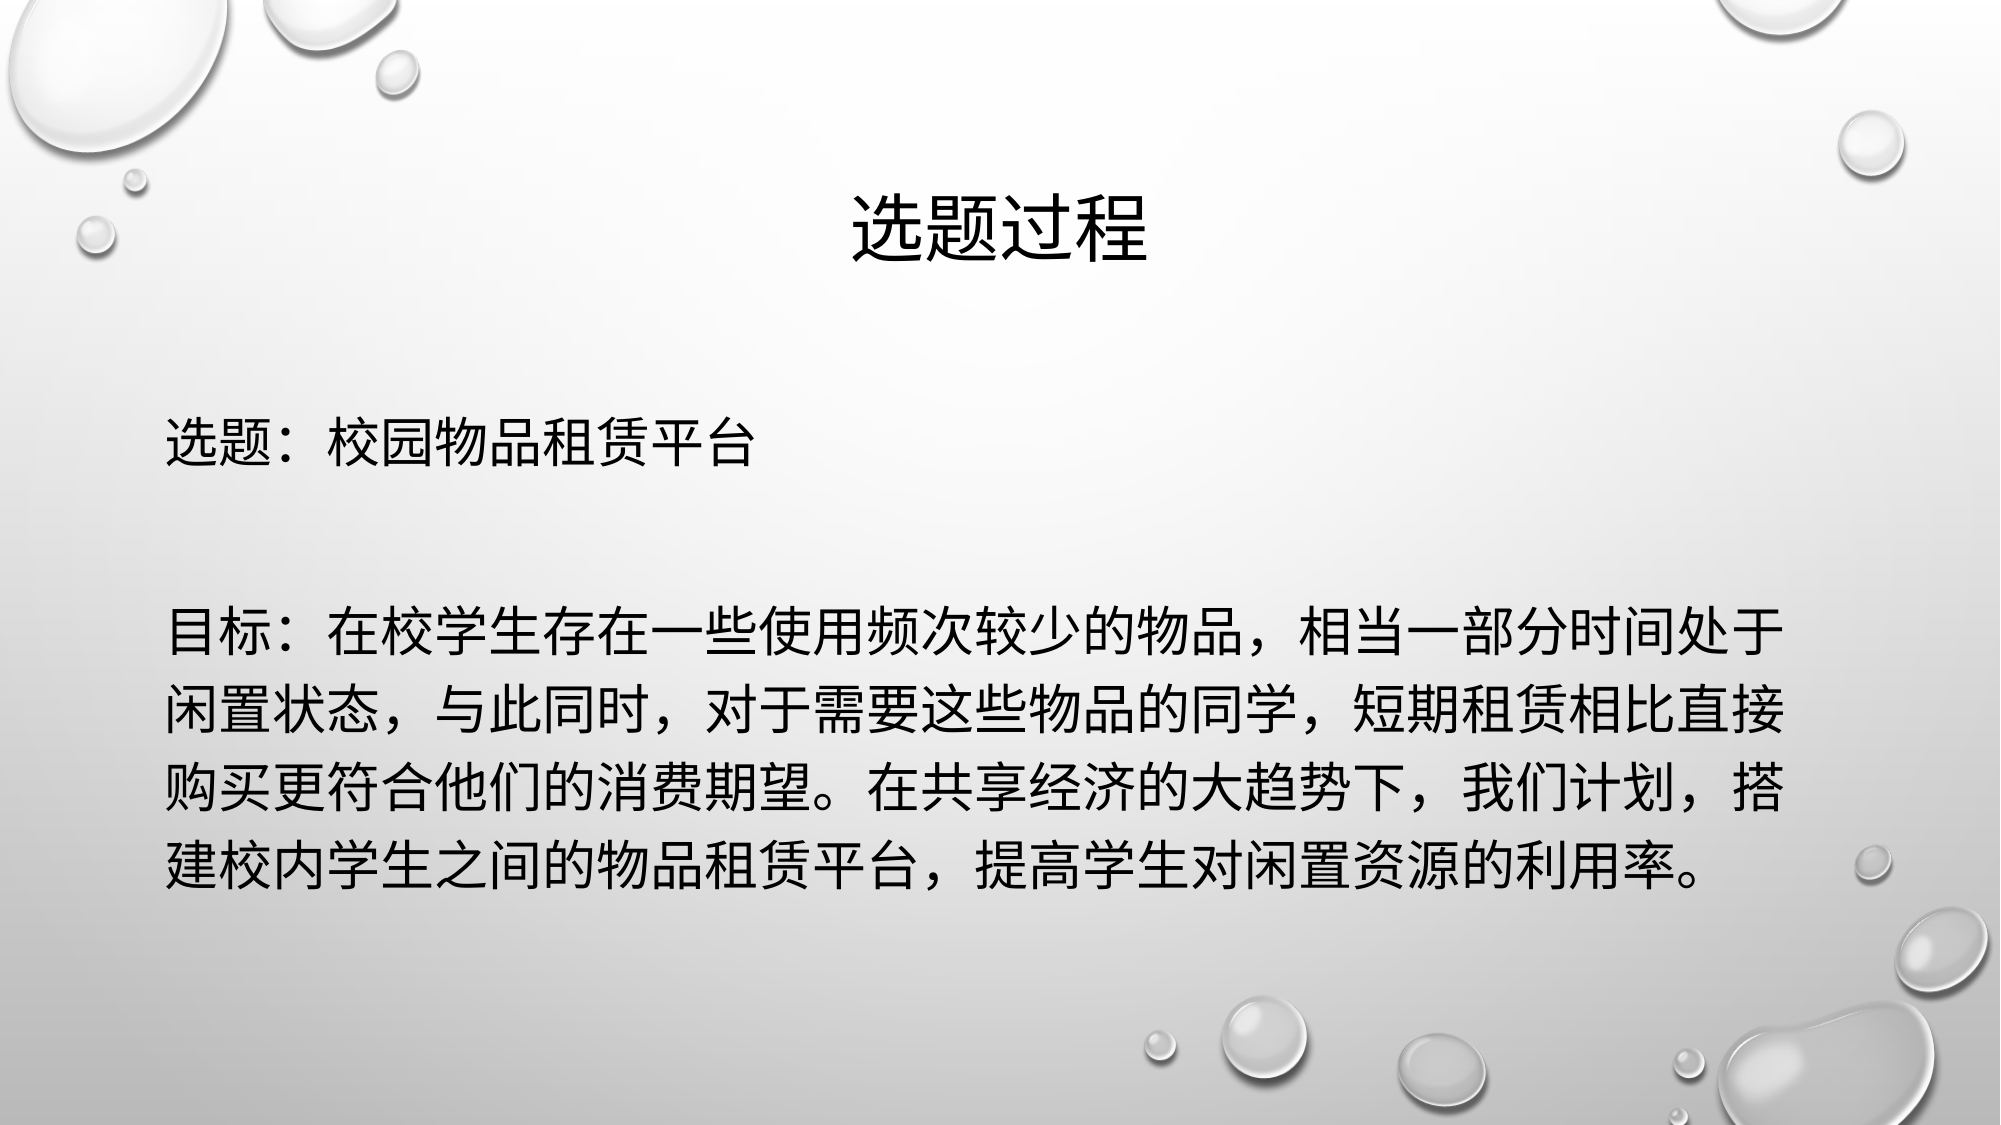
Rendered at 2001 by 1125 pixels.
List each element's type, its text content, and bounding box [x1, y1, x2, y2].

title 选题过程 [149, 101, 1851, 364]
list 选题：校园物品租赁平台 目标：在校学生存在一些使用频次较少的物品，相当一部分时间处于闲置状态，与此同时，对于需要这些物品的同学，短期租赁相比直接购买更符合他们的消费期望。在共享经济的大趋势下，我们计划，搭建校内学生之间的物品租赁平台，提高学生对闲置资源的利用率。 [149, 388, 1850, 950]
picture [0, 0, 2000, 1125]
